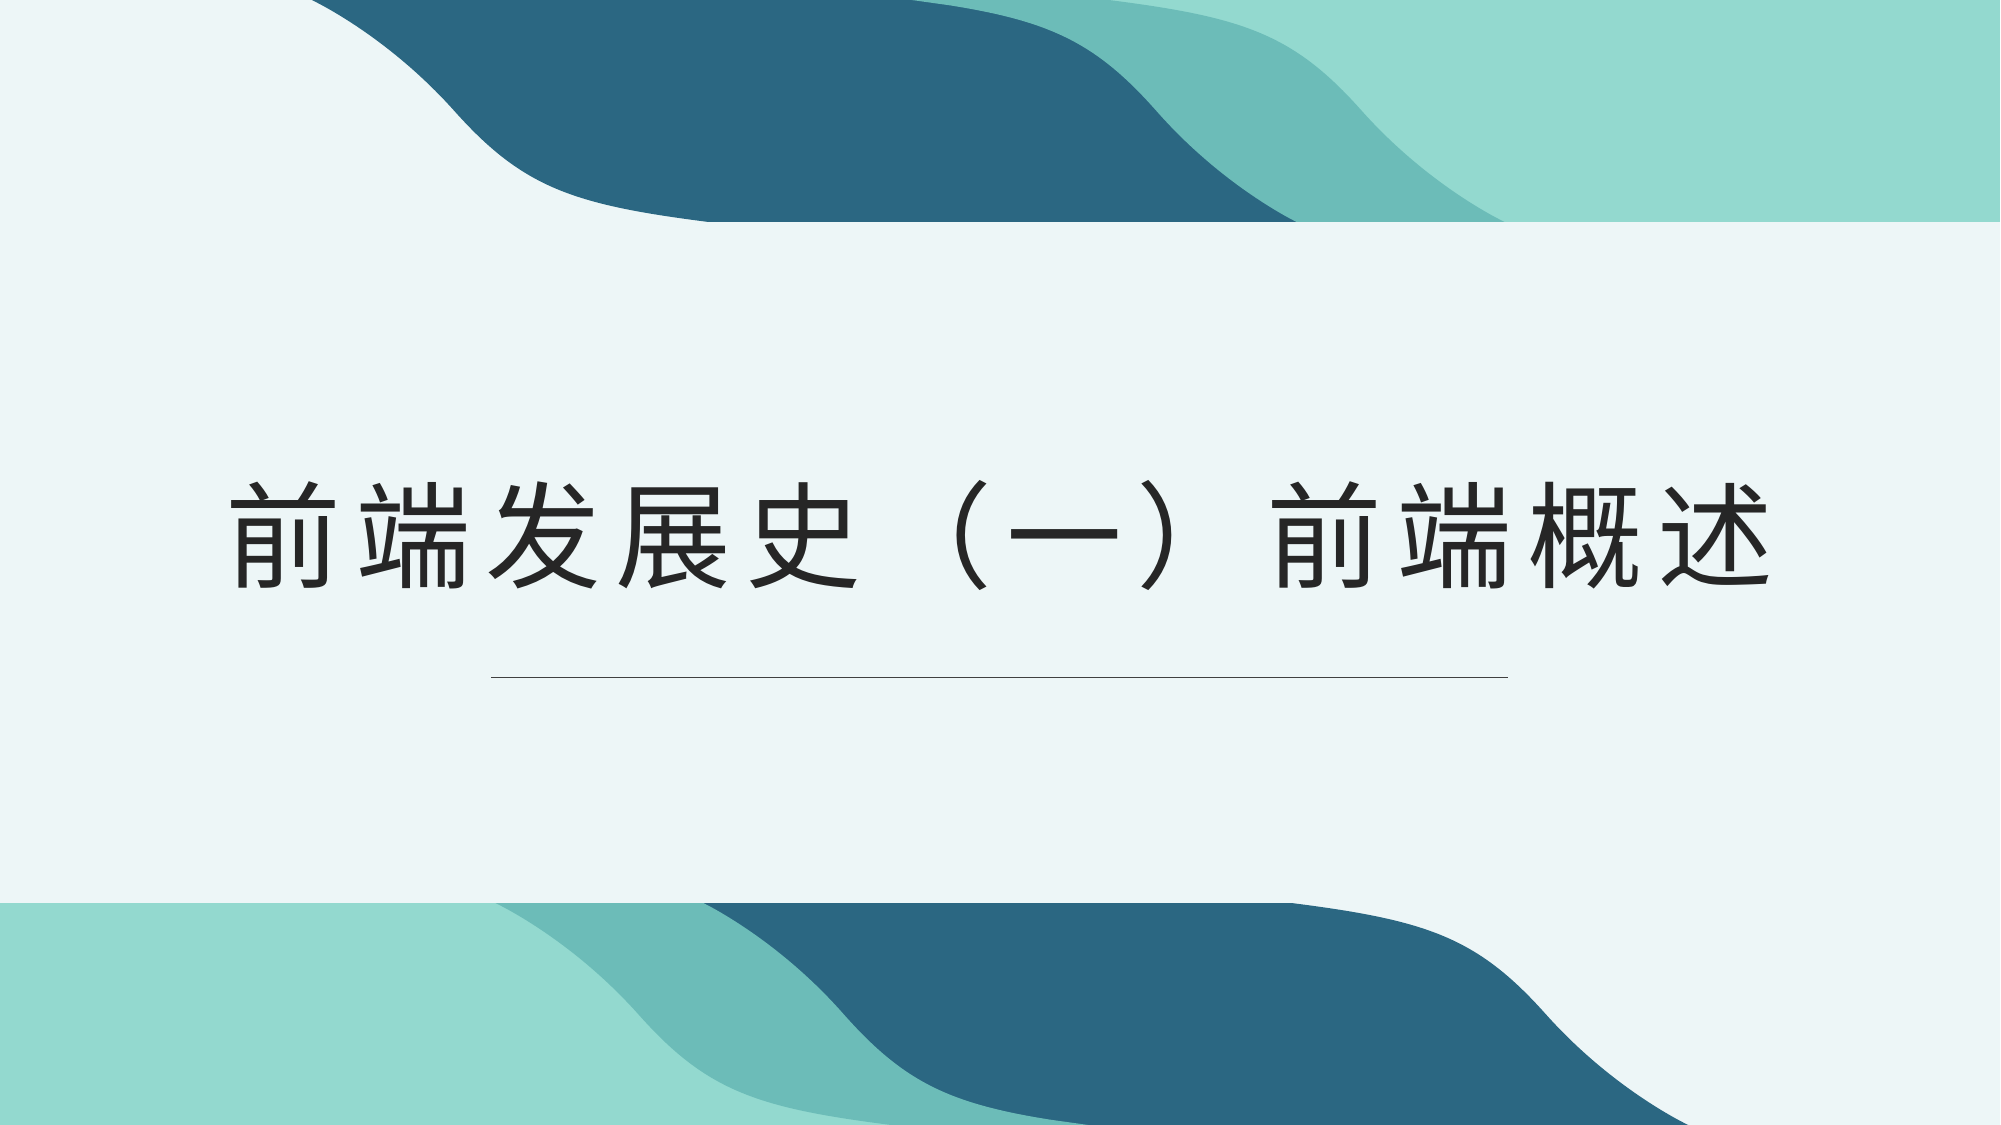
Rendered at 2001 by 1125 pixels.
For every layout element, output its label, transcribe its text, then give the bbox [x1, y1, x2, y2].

title 前端发展史（一）前端概述 [0, 445, 2000, 646]
